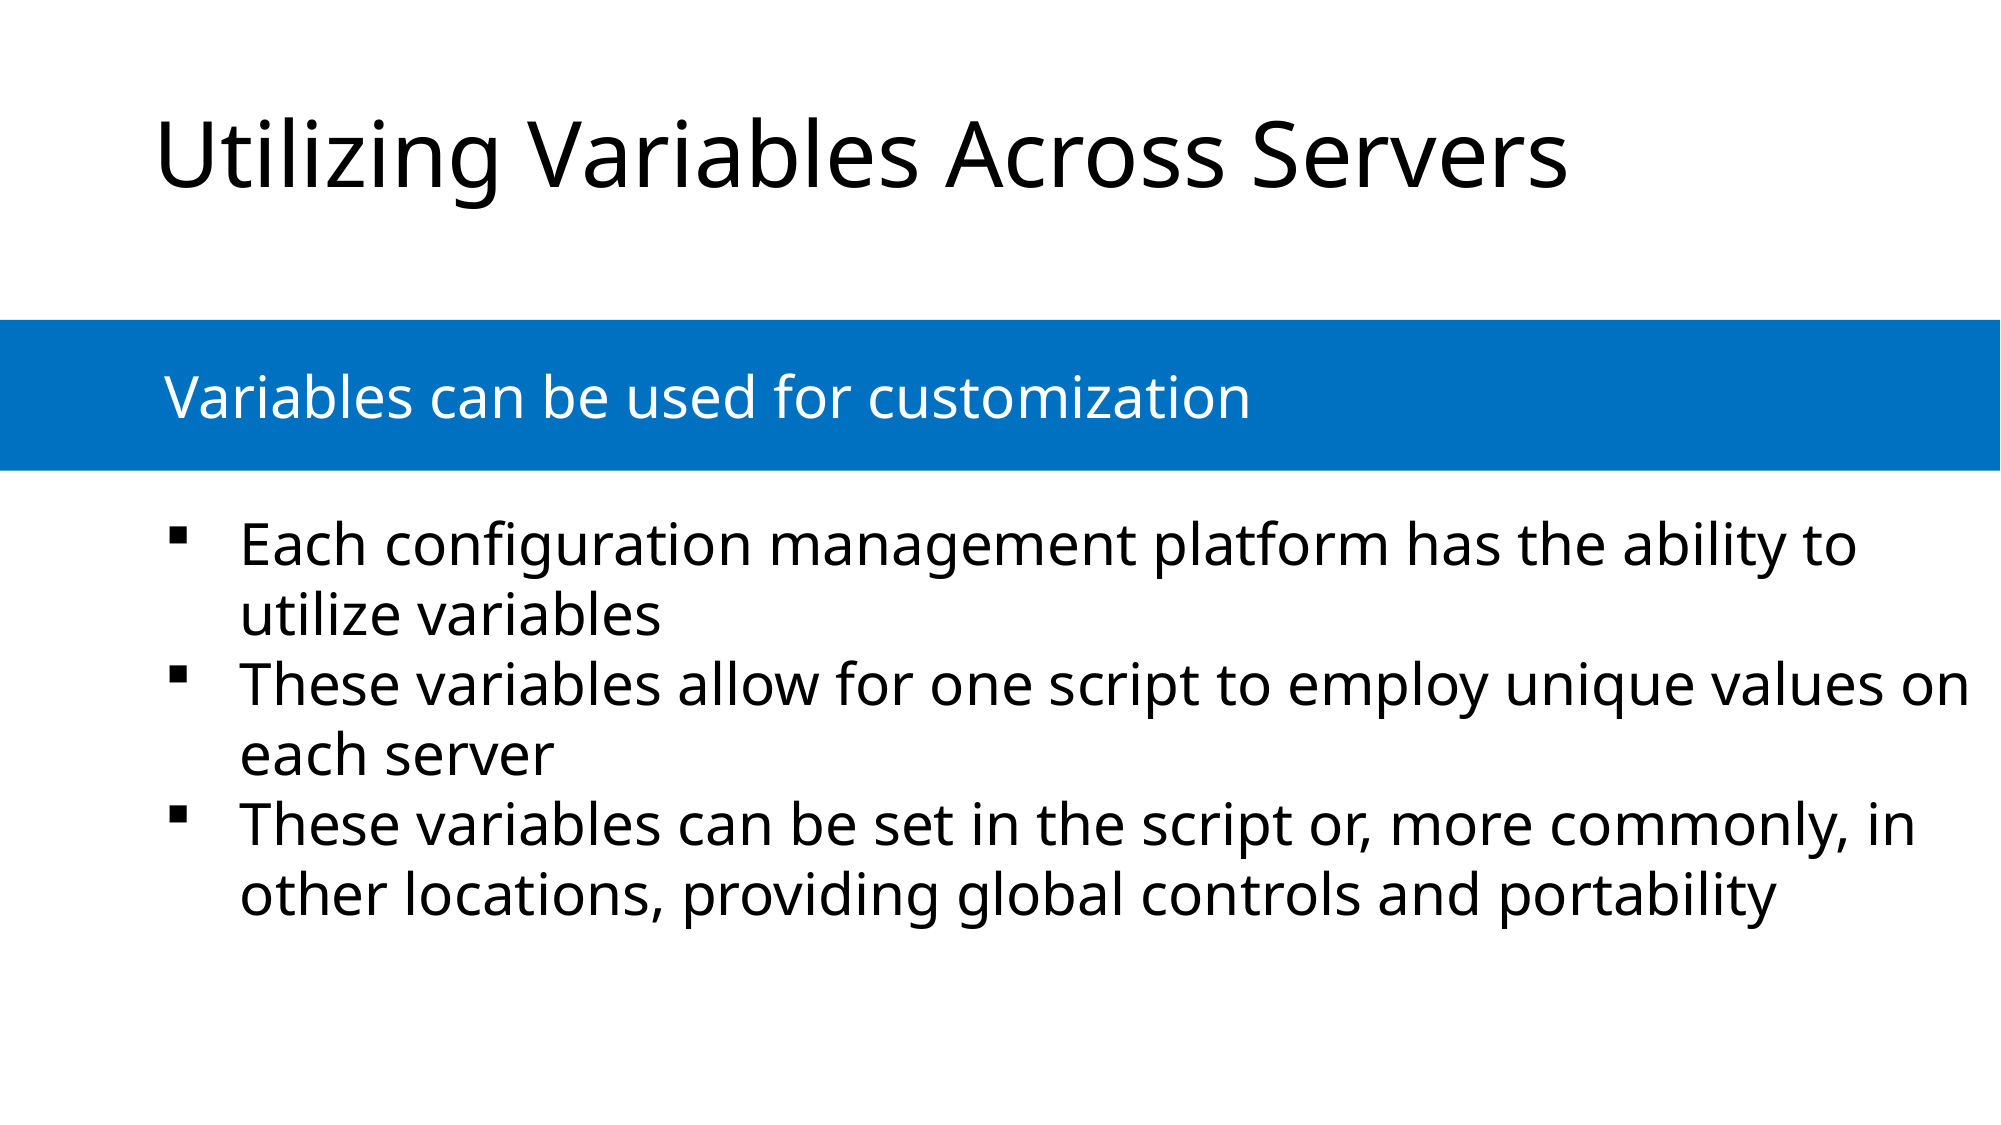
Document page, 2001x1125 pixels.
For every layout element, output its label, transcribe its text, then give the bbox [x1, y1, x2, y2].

text_box Utilizing Variables Across Servers [138, 88, 1815, 213]
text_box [0, 319, 2000, 964]
